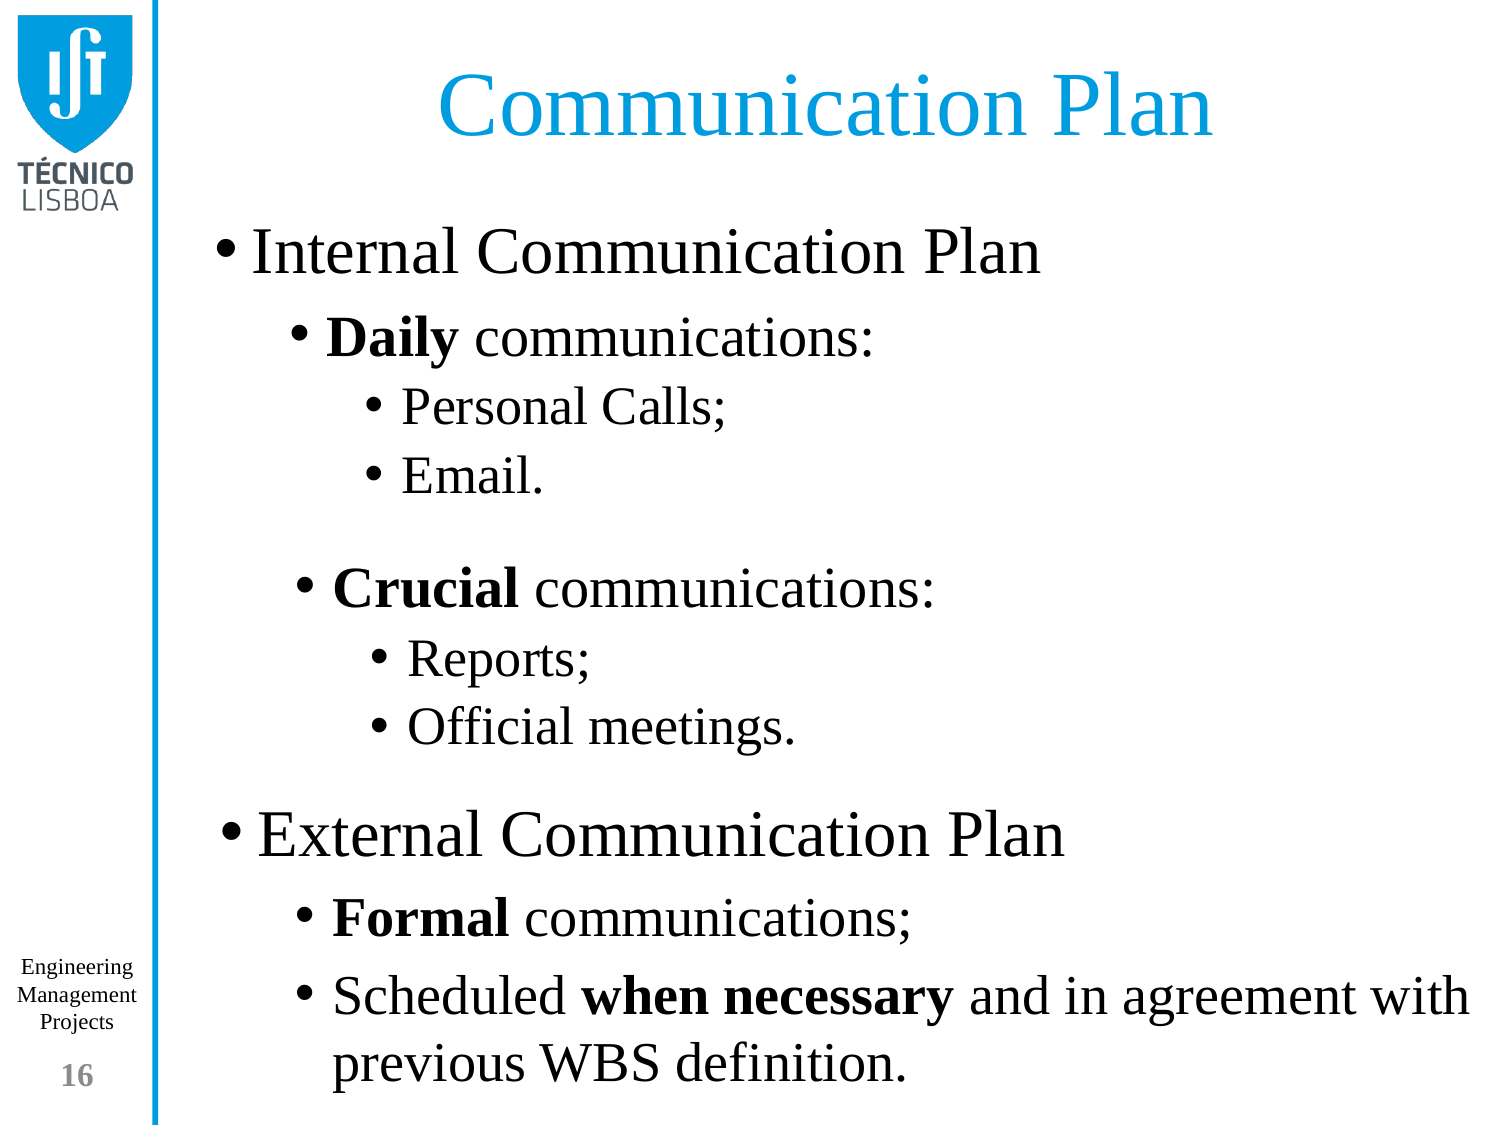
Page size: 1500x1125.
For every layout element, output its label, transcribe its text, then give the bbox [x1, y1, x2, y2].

text_box Crucial communications: Reports; Official meetings. [205, 544, 1500, 778]
slide_number 16 [0, 1042, 156, 1103]
text_box Communication Plan [205, 35, 1449, 176]
picture [15, 13, 134, 211]
text_box Internal Communication Plan Daily communications: Personal Calls; Email. [199, 183, 1500, 544]
list External Communication Plan Formal communications; Scheduled when necessary and in agreement with previous WBS definition. [205, 778, 1500, 1125]
